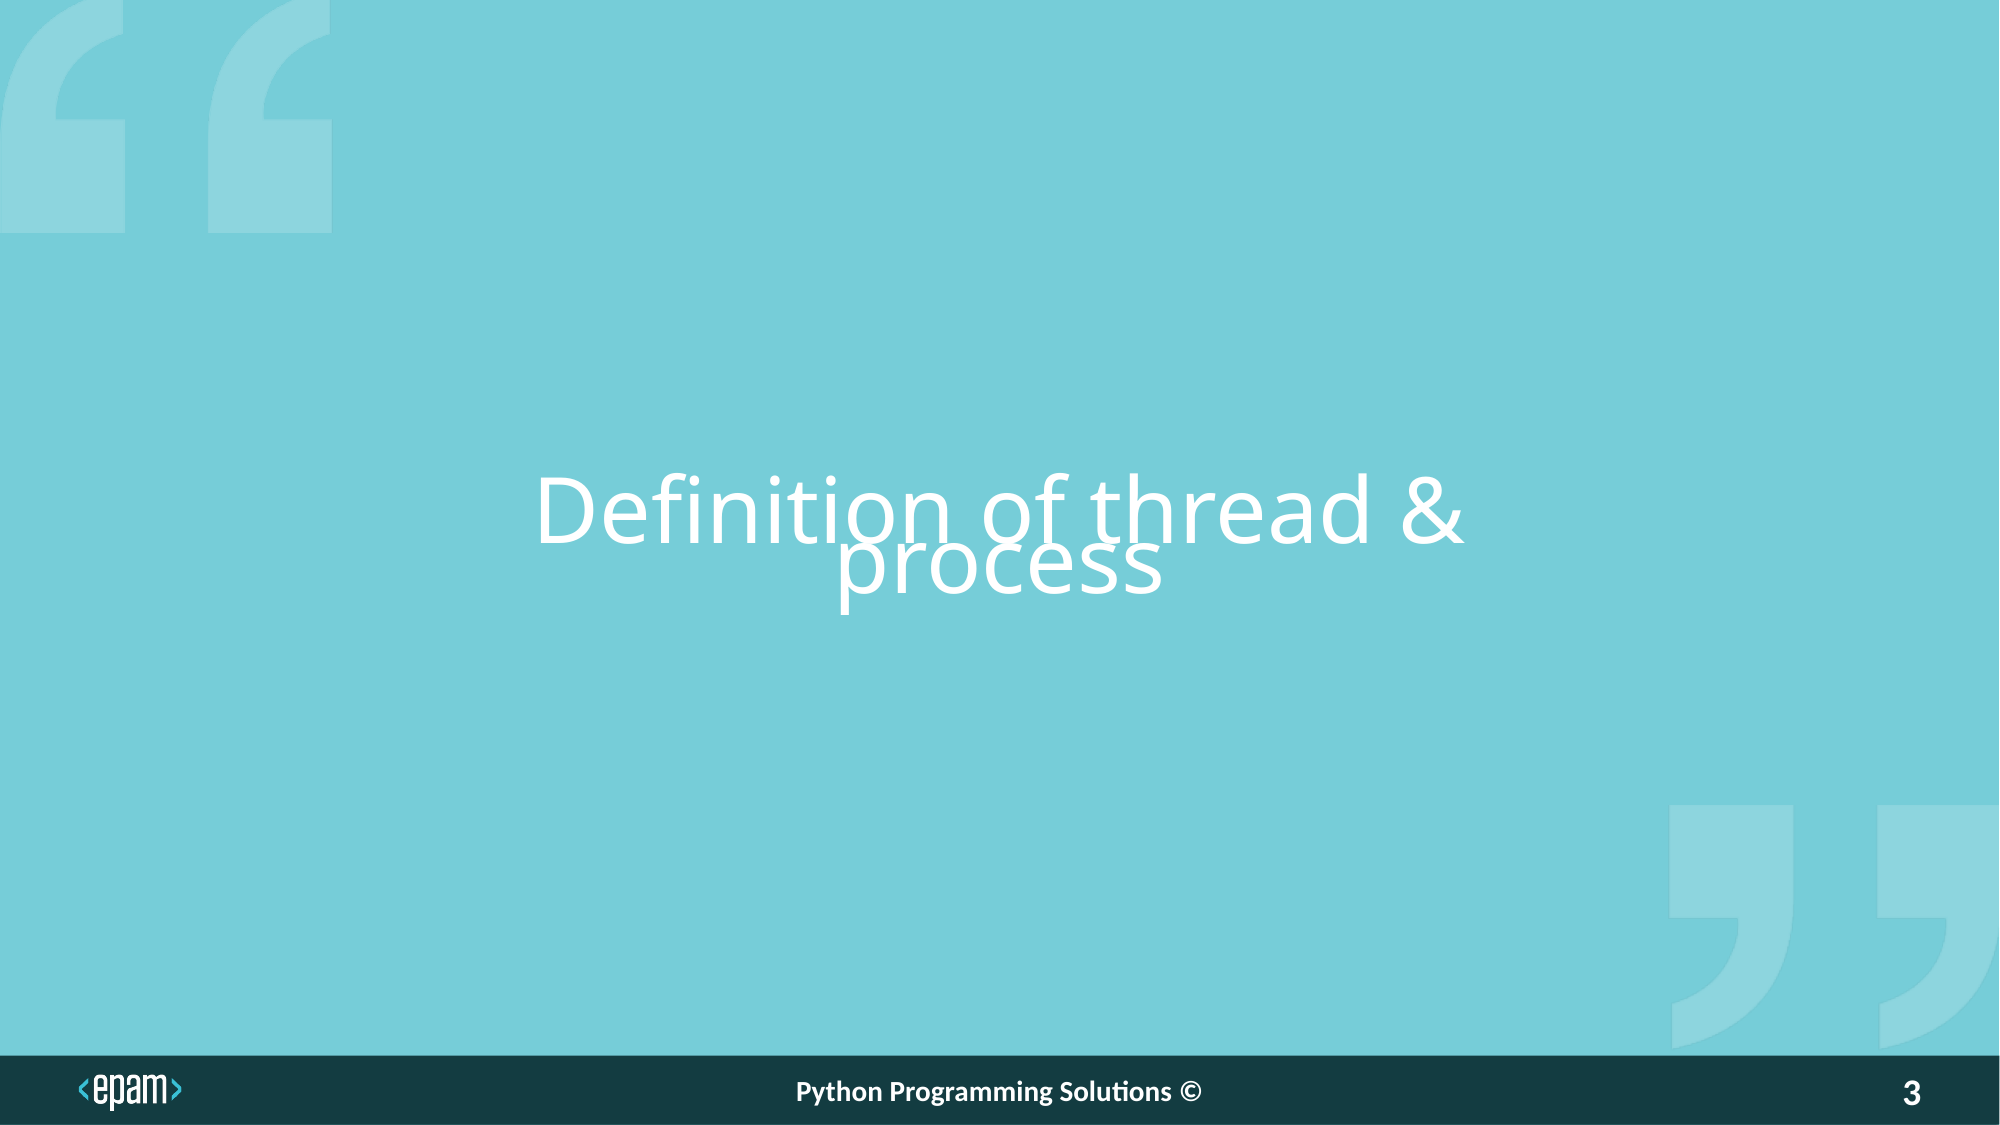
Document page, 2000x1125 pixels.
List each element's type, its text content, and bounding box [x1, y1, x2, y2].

text_box 3 [1821, 1056, 1922, 1125]
text_box Python Programming Solutions © [524, 1055, 1475, 1124]
text_box Definition of thread & process [389, 498, 1610, 627]
